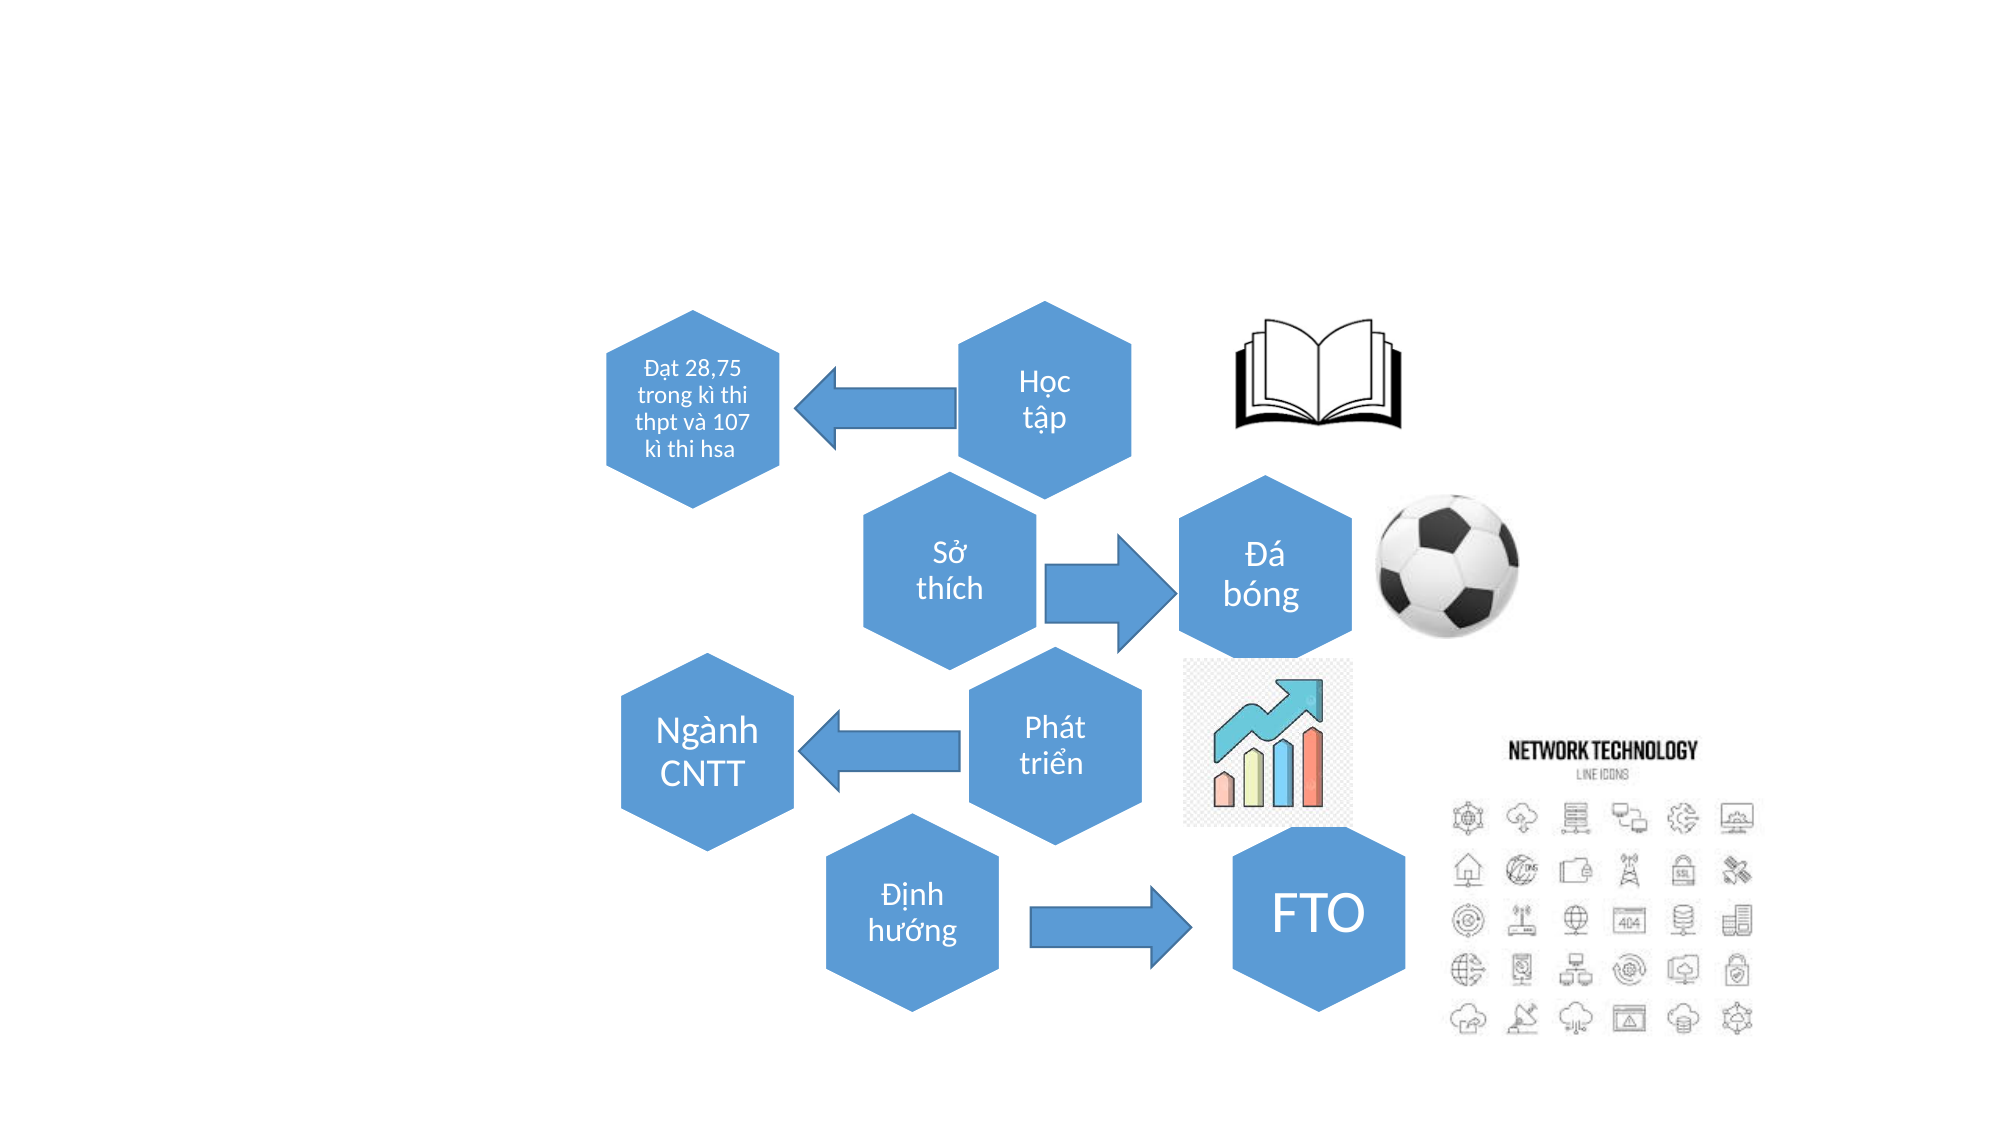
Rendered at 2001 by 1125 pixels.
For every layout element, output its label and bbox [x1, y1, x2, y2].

picture [1215, 277, 1422, 472]
picture [1375, 494, 1520, 639]
picture [1183, 658, 1353, 827]
picture [1427, 711, 1779, 1063]
list [137, 299, 1863, 1014]
